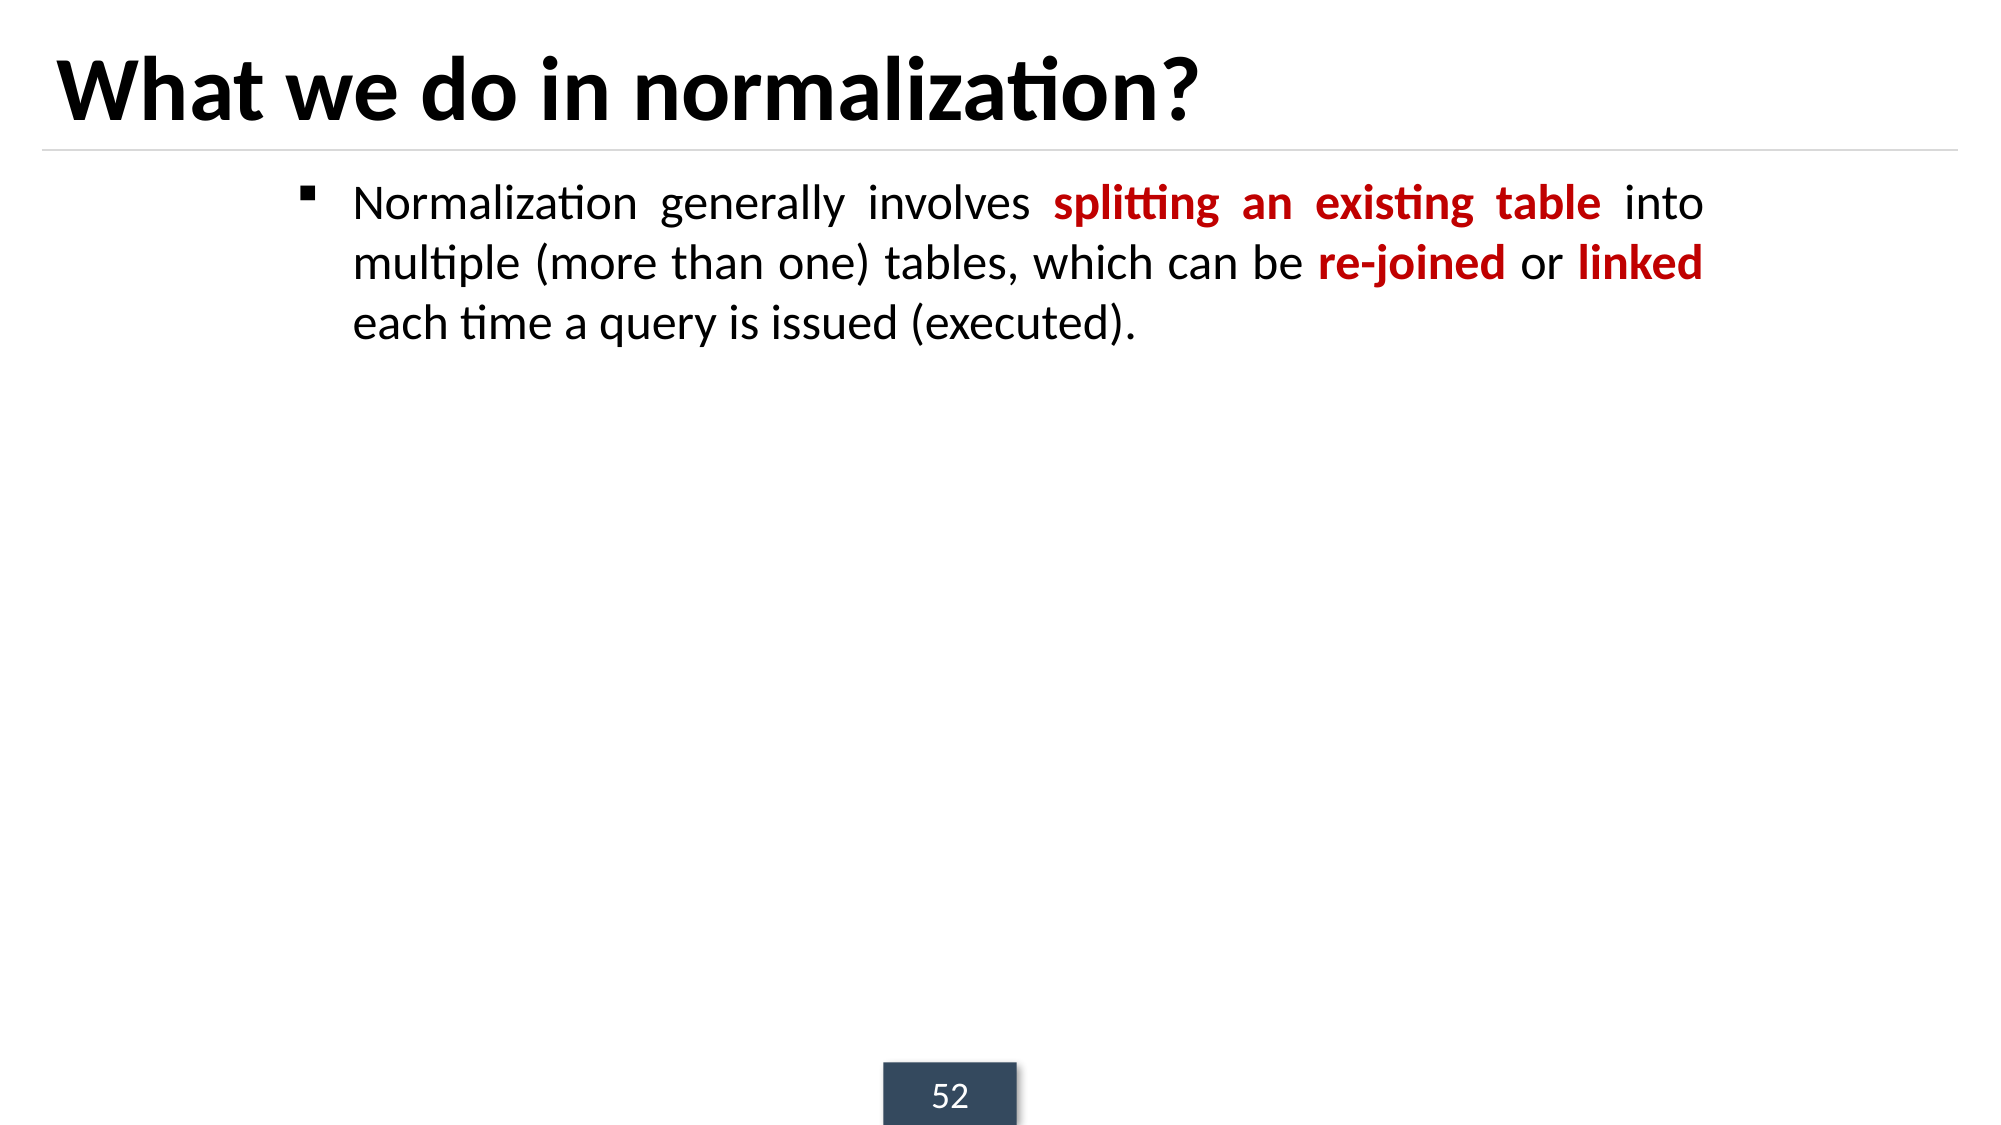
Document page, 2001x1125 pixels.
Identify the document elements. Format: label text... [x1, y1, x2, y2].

list Normalization generally involves splitting an existing table into multiple (more than one) tables, which can be re-joined or linked each time a query is issued (executed). [281, 162, 1719, 1063]
title What we do in normalization? [41, 17, 1959, 150]
